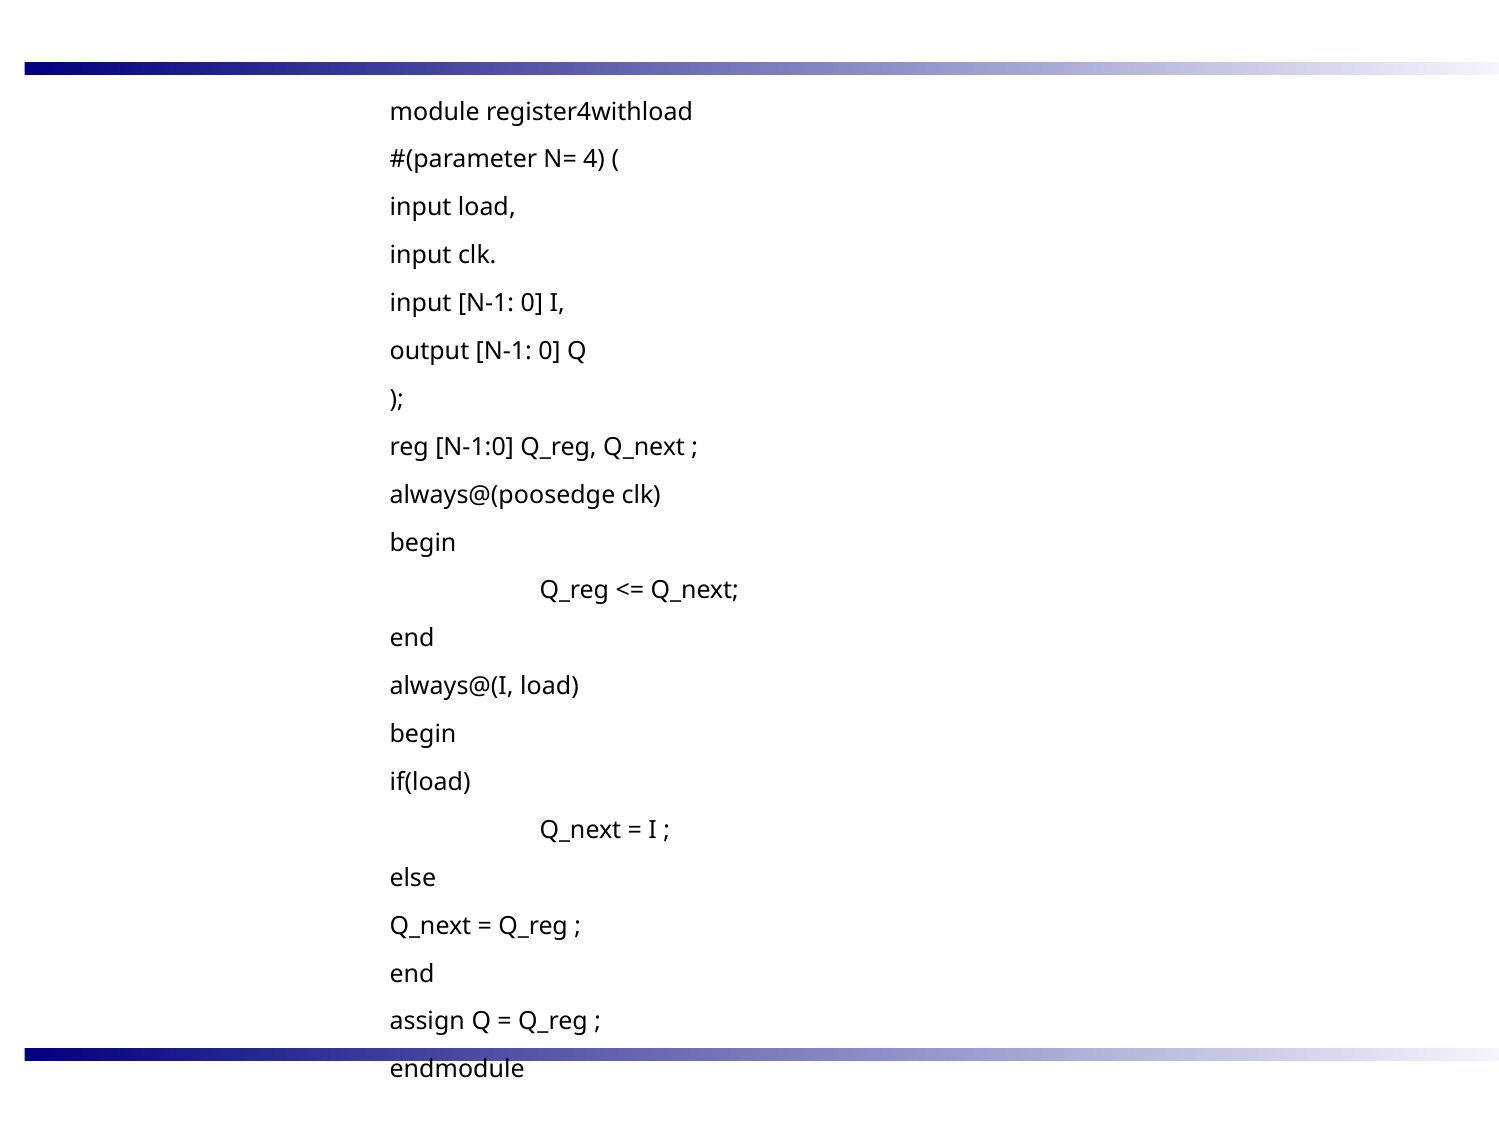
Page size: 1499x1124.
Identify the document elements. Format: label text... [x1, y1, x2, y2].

picture [24, 62, 1499, 75]
text_box module register4withload #(parameter N= 4) ( input load, input clk. input [N-1: 0] I, output [N-1: 0] Q ); reg [N-1:0] Q_reg, Q_next ; always@(poosedge clk) begin Q_reg <= Q_next; end always@(I, load) begin if(load) Q_next = I ; else Q_next = Q_reg ; end assign Q = Q_reg ; endmodule [374, 69, 1125, 1091]
picture [24, 1048, 374, 1061]
picture [1125, 1048, 1499, 1061]
